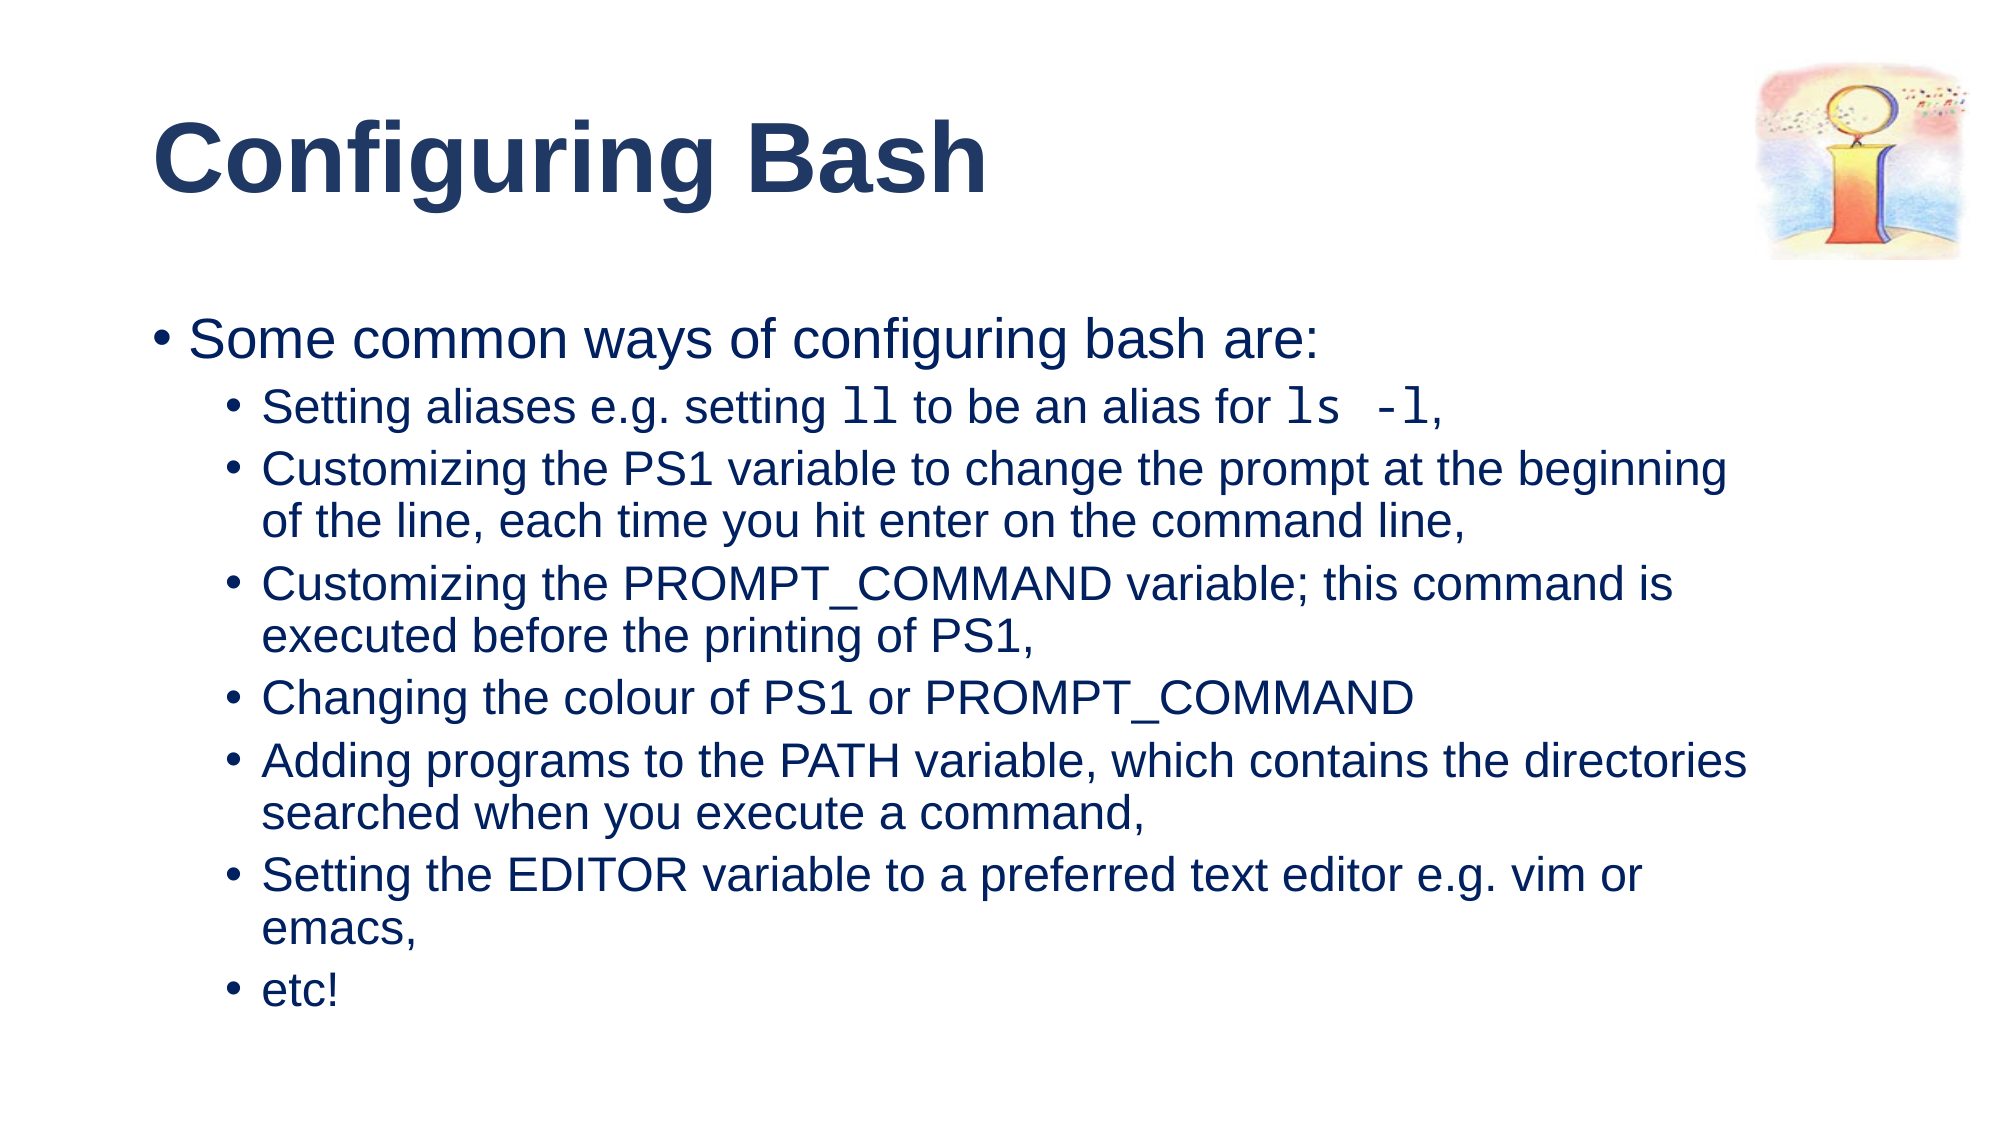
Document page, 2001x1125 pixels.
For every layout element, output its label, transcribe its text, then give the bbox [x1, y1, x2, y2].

list Some common ways of configuring bash are: Setting aliases e.g. setting ll to be an alias for ls -l, Customizing the PS1 variable to change the prompt at the beginning of the line, each time you hit enter on the command line, Customizing the PROMPT_COMMAND variable; this command is executed before the printing of PS1, Changing the colour of PS1 or PROMPT_COMMAND Adding programs to the PATH variable, which contains the directories searched when you execute a command, Setting the EDITOR variable to a preferred text editor e.g. vim or emacs, etc! [137, 302, 1788, 1025]
title Configuring Bash [137, 59, 1718, 260]
picture [1755, 59, 1970, 260]
